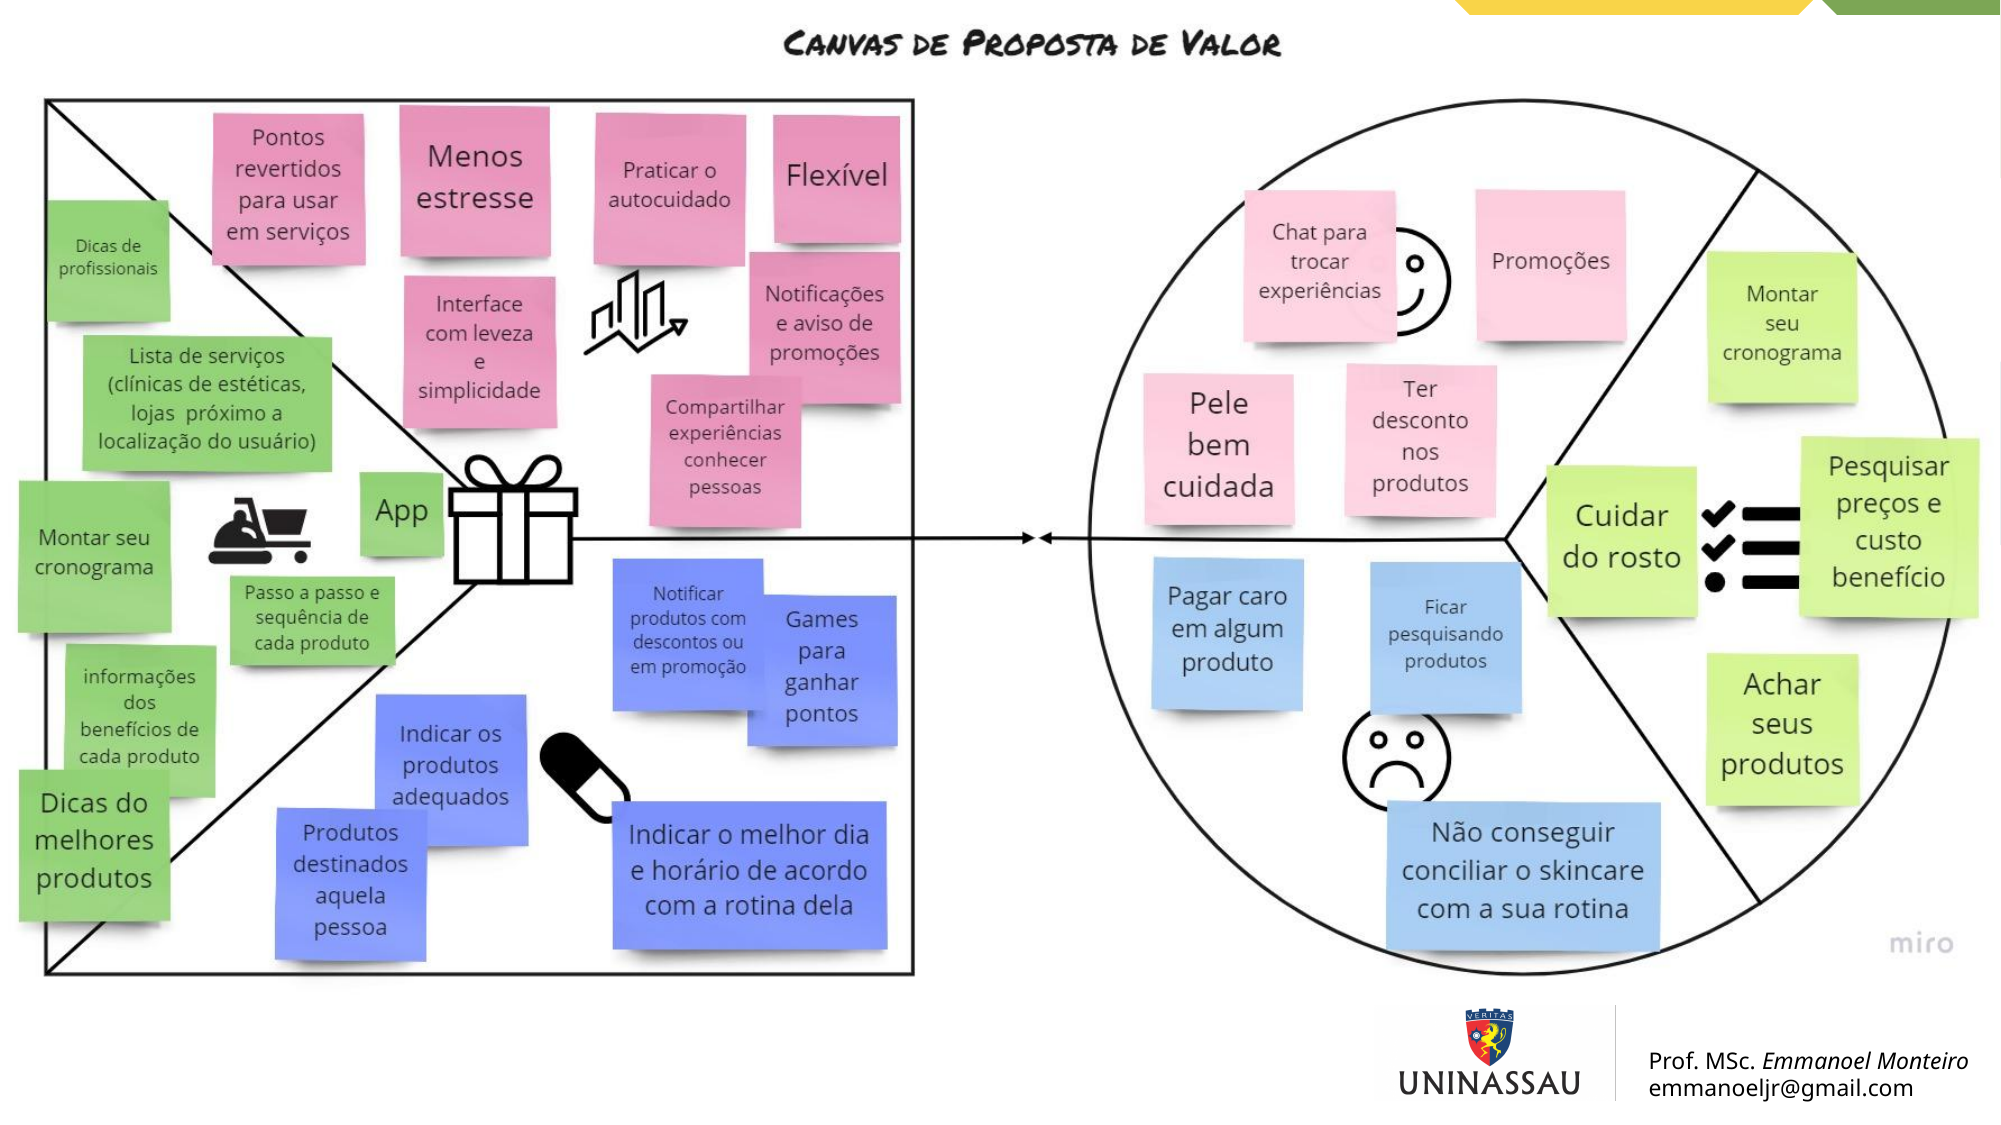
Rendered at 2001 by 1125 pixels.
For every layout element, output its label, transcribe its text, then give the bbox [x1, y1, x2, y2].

picture [0, 15, 2000, 999]
picture [1373, 1005, 1616, 1101]
text_box Prof. MSc. Emmanoel Monteiro emmanoeljr@gmail.com [1633, 1038, 2000, 1109]
